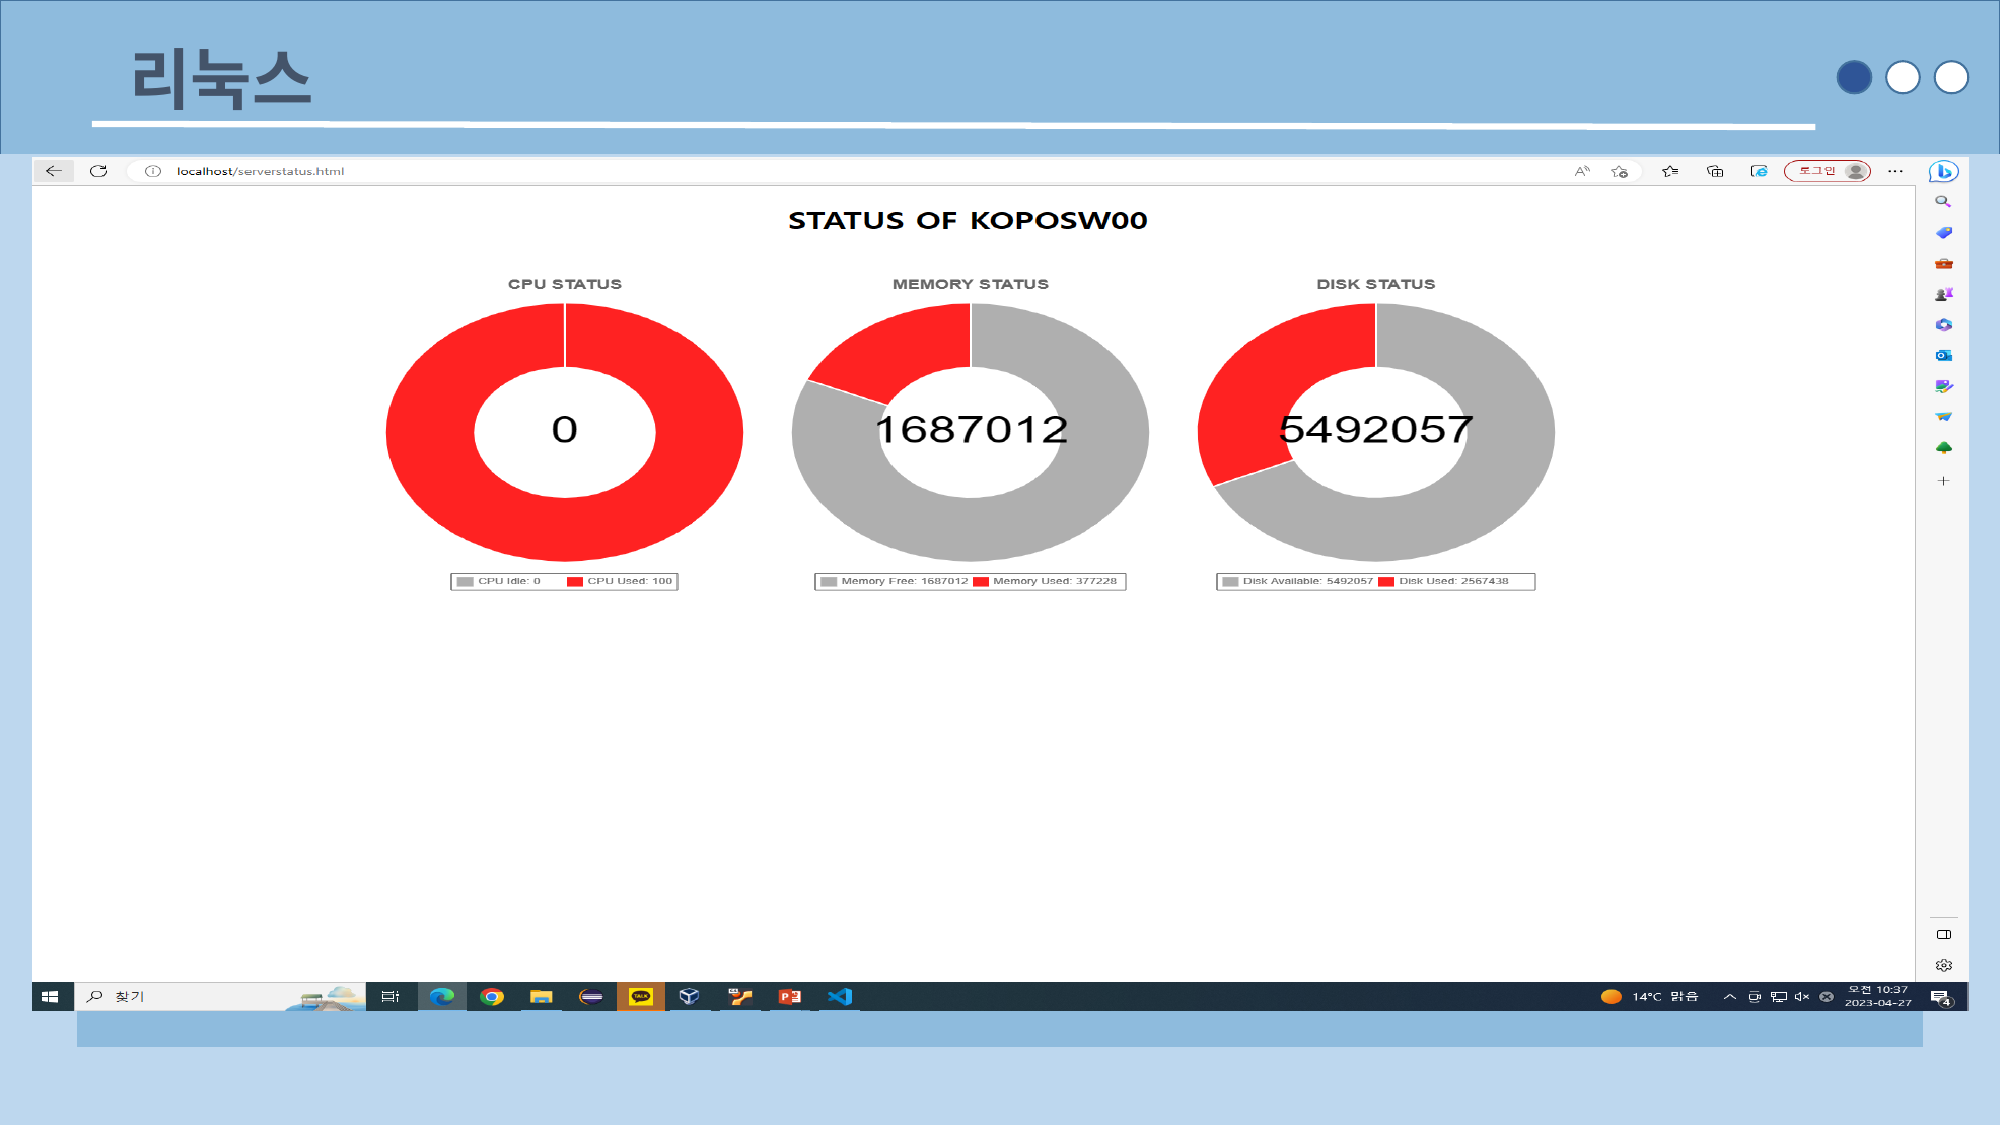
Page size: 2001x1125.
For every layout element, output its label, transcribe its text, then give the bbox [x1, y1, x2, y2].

text_box 리눅스 [114, 30, 731, 123]
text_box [1837, 61, 1969, 94]
picture [32, 157, 1969, 1011]
text_box [77, 1011, 1923, 1047]
text_box [0, 0, 2000, 154]
text_box [0, 154, 2000, 1125]
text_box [91, 123, 1816, 127]
